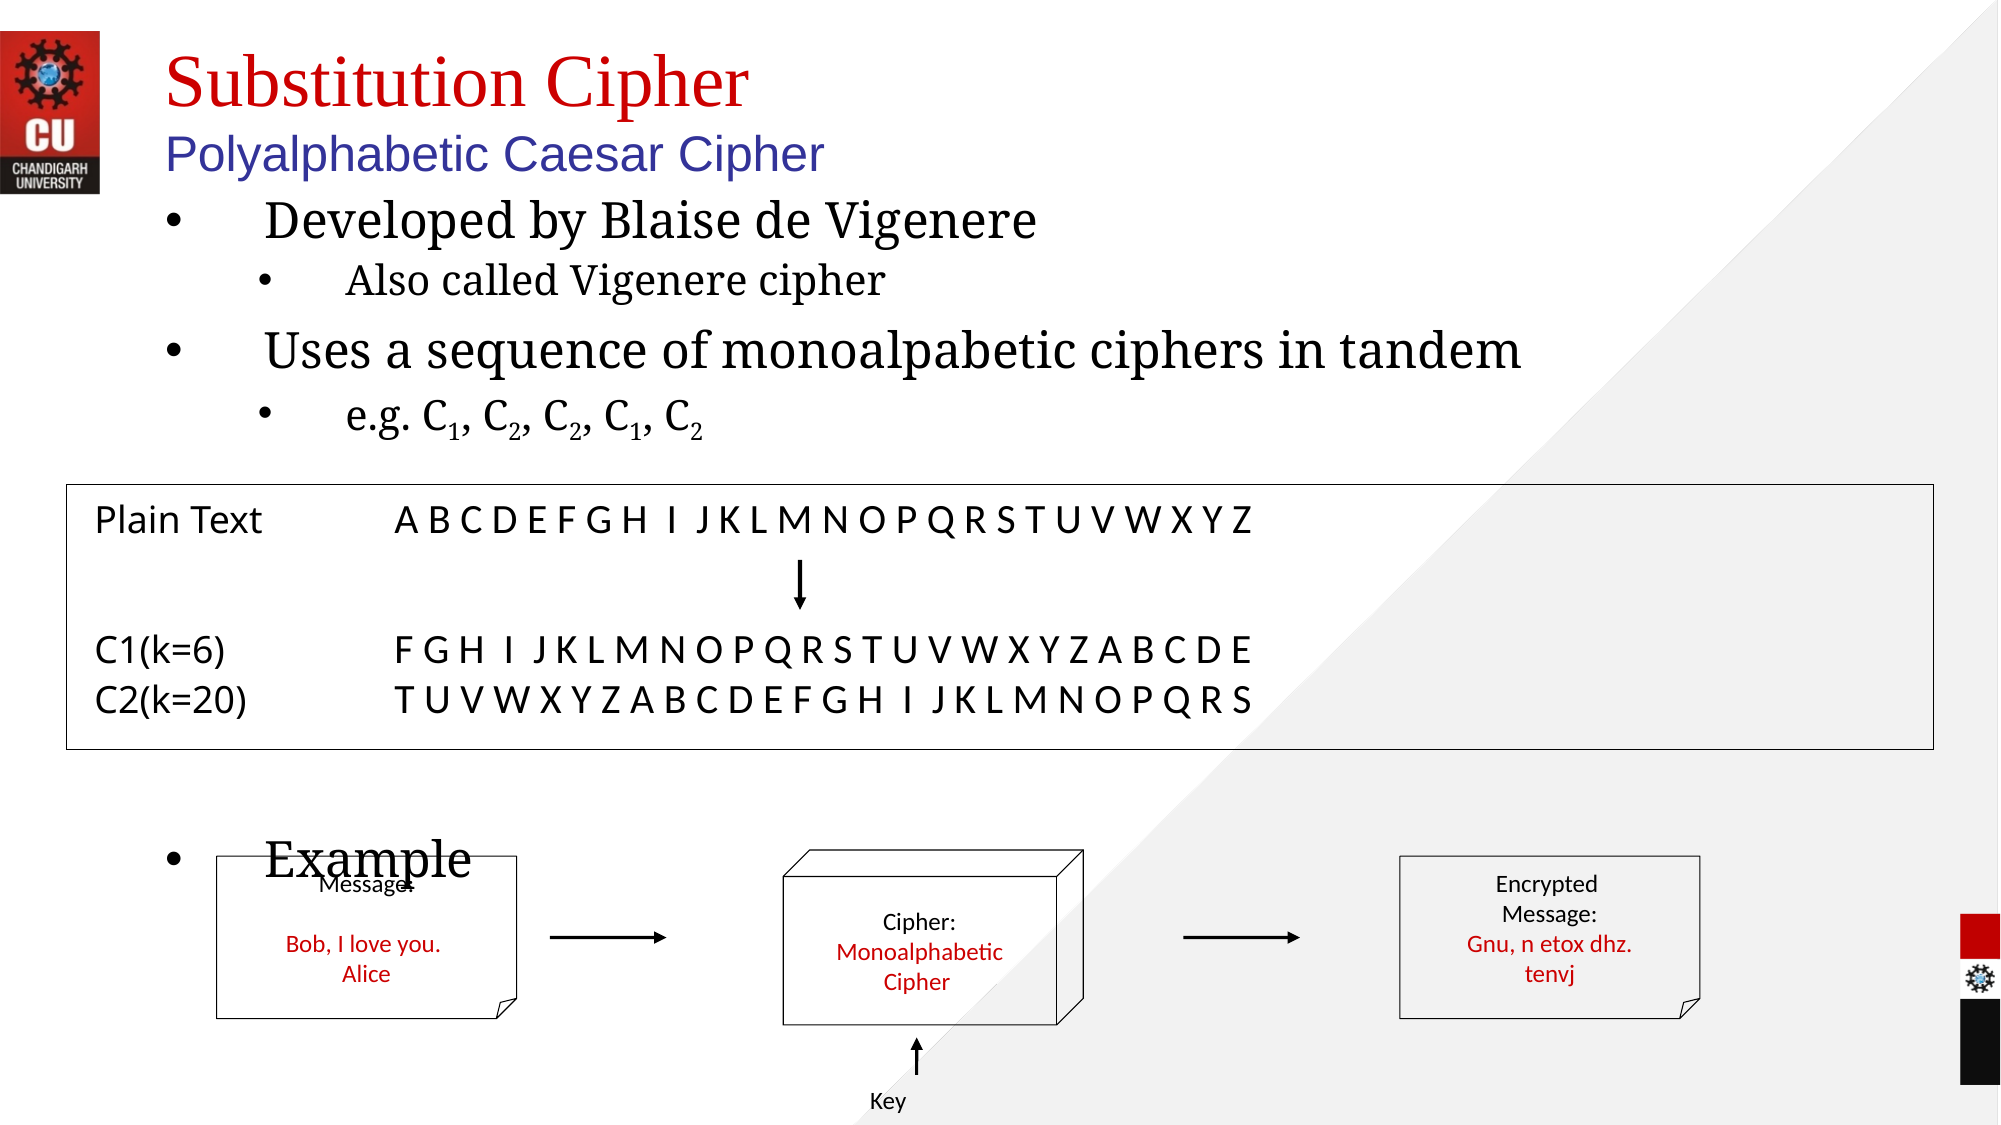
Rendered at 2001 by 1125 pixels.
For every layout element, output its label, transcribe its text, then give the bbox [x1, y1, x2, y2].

text_box Cipher: Monoalphabetic Cipher [783, 849, 1084, 1025]
list Developed by Blaise de Vigenere Also called Vigenere cipher Uses a sequence of monoalpabetic ciphers in tandem e.g. C1, C2, C2, C1, C2 Example [150, 187, 2000, 1063]
text_box [1183, 931, 1300, 944]
text_box [549, 931, 667, 944]
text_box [66, 484, 1934, 750]
picture [0, 0, 2001, 1125]
text_box [910, 1037, 923, 1064]
text_box Message: Bob, I love you. Alice [216, 856, 517, 1019]
text_box Encrypted Message: Gnu, n etox dhz. tenvj [1399, 856, 1700, 1019]
text_box Key [838, 1064, 922, 1125]
text_box Substitution Cipher Polyalphabetic Caesar Cipher [150, 12, 1850, 200]
